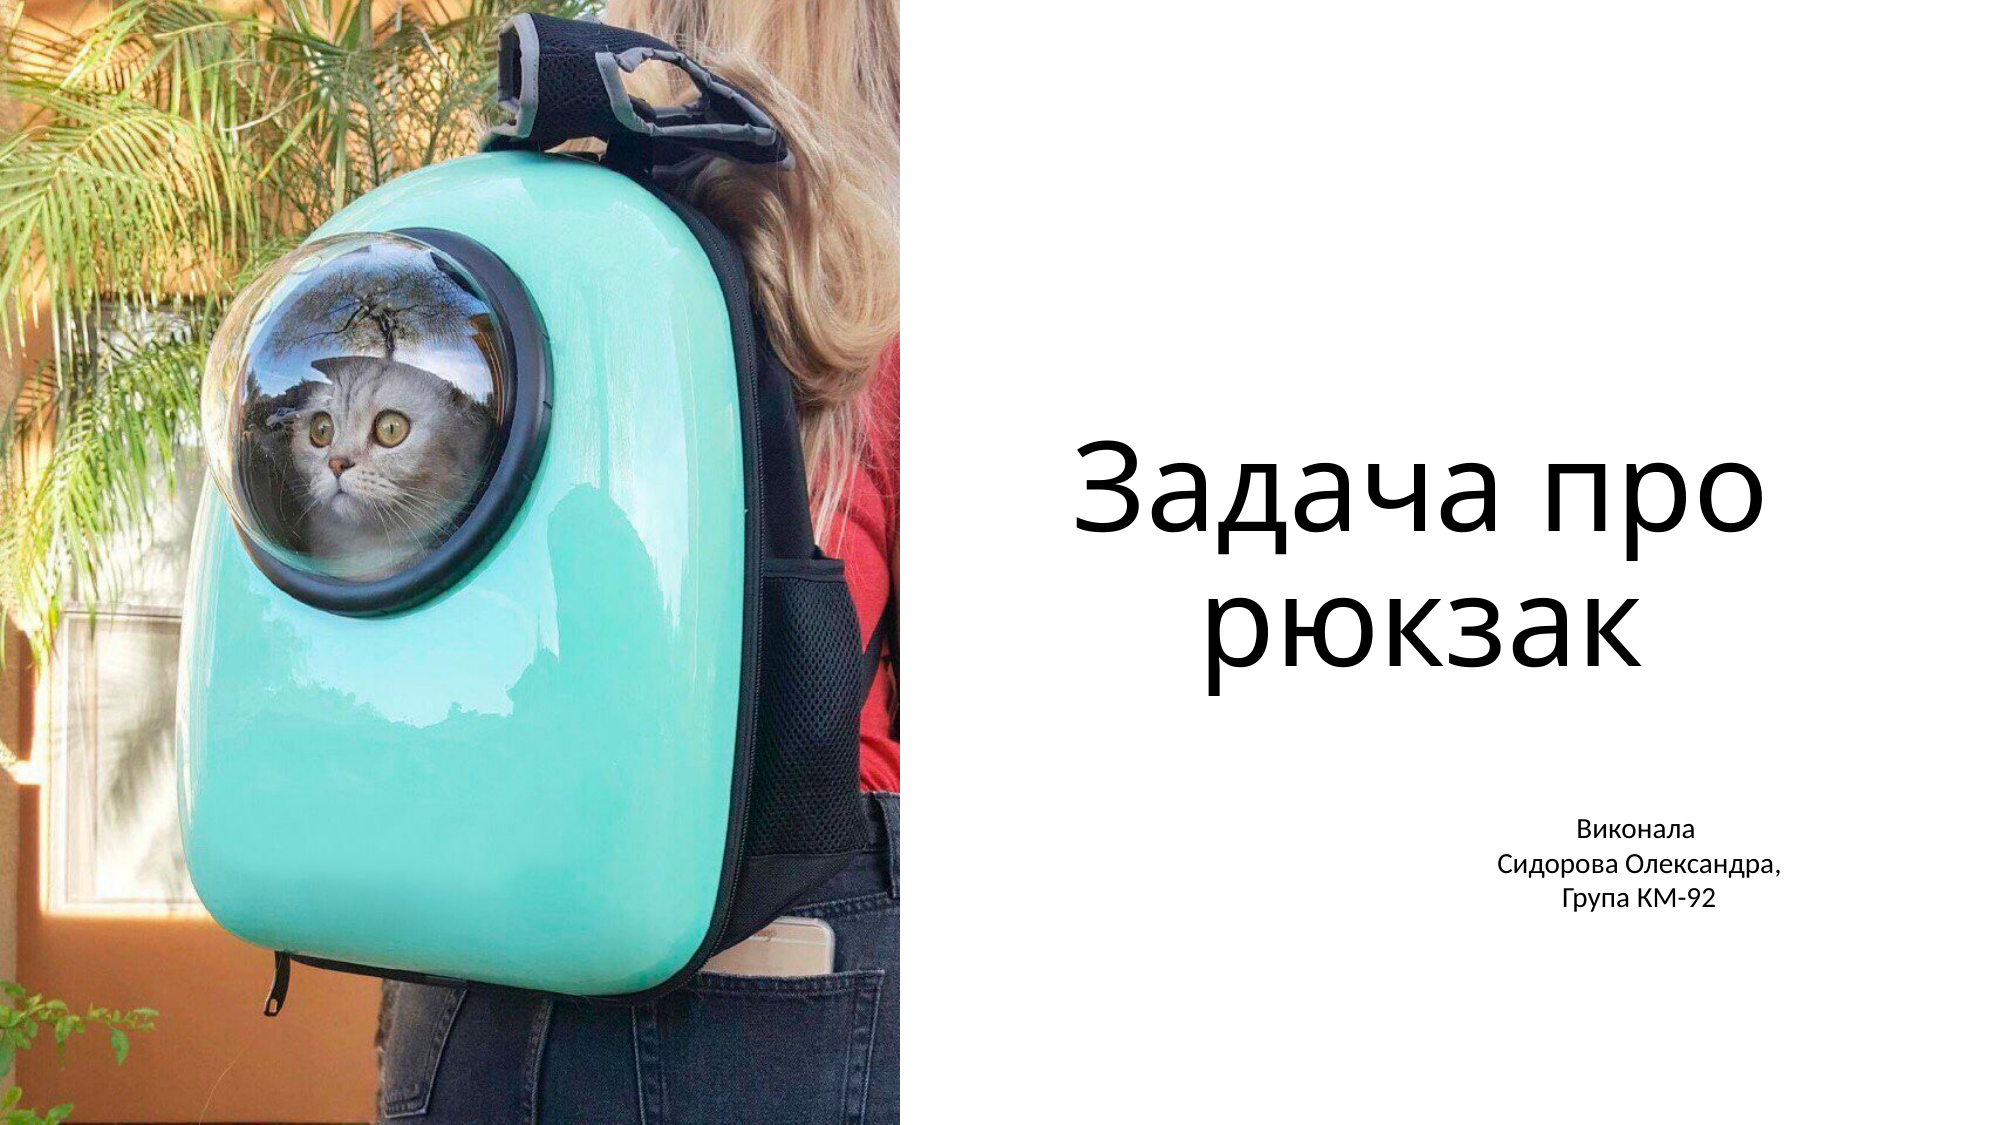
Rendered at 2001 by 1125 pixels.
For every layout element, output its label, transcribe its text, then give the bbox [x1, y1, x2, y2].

title Задача про рюкзак [988, 385, 1854, 702]
picture [0, 0, 900, 1125]
subtitle Виконала Сидорова Олександра, Група КМ-92 [1465, 819, 1813, 933]
